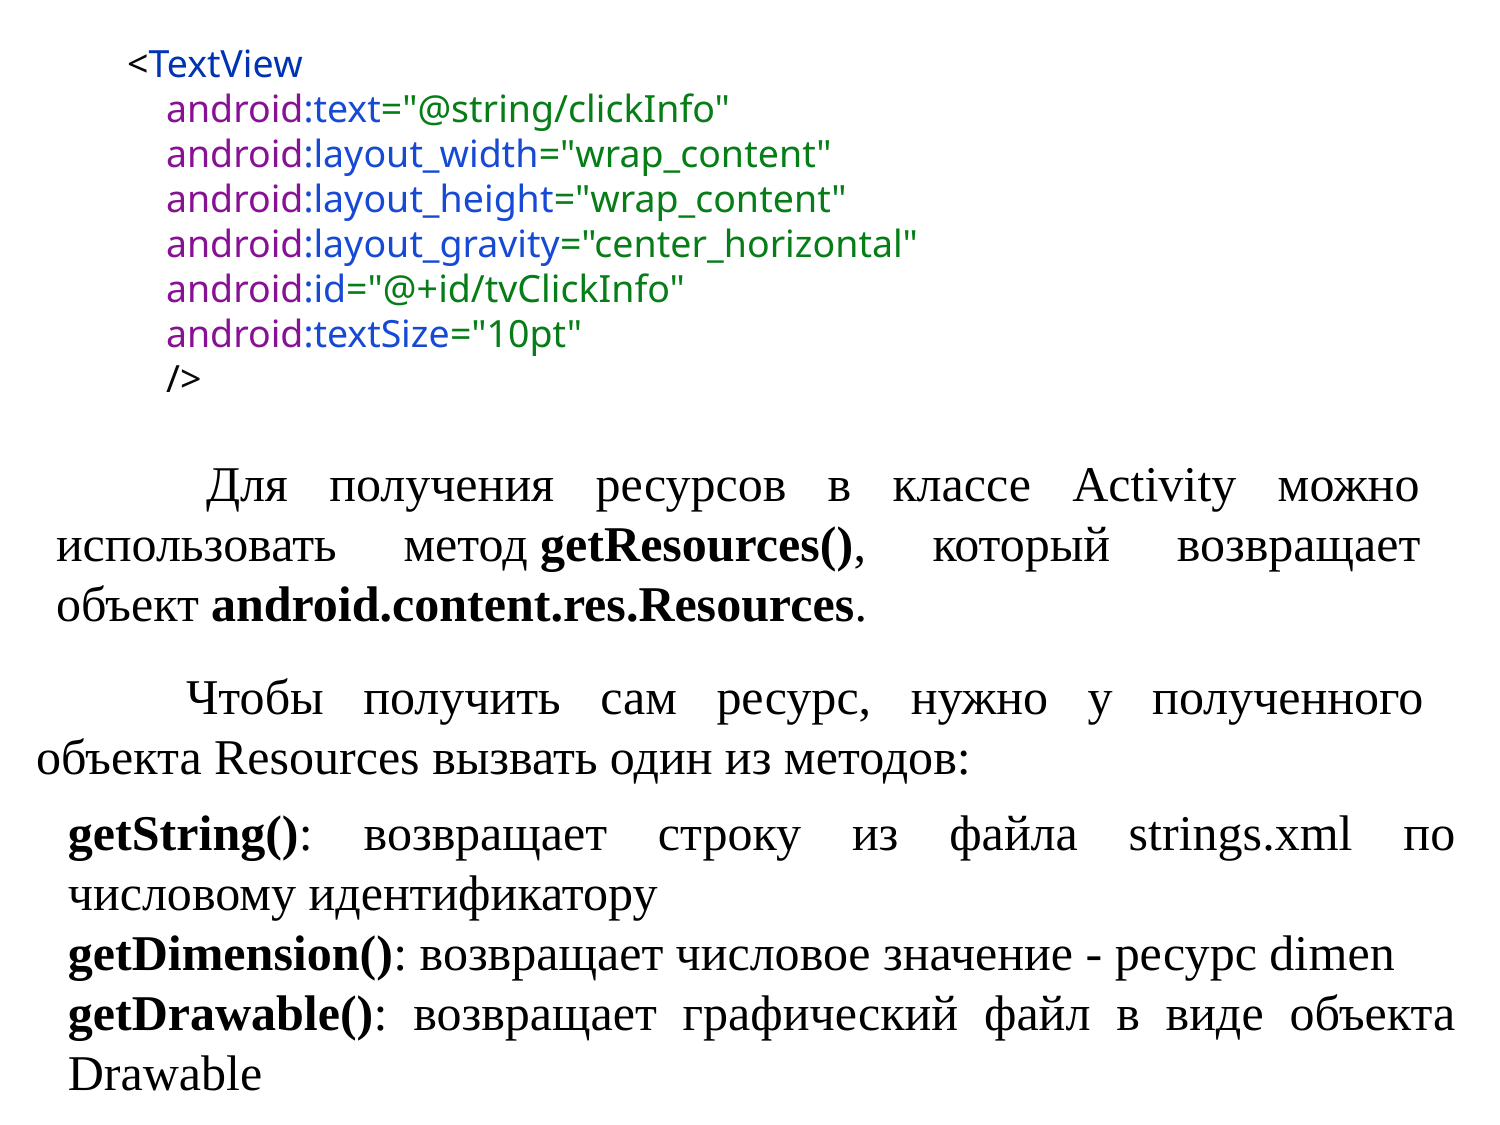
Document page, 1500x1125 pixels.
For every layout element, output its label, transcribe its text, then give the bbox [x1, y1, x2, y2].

text_box <TextView android:text="@string/clickInfo" android:layout_width="wrap_content" android:layout_height="wrap_content" android:layout_gravity="center_horizontal" android:id="@+id/tvClickInfo" android:textSize="10pt" /> [112, 32, 1329, 408]
text_box Для получения ресурсов в классе Activity можно использовать метод getResources(), который возвращает объект android.content.res.Resources. [41, 444, 1436, 640]
text_box Чтобы получить сам ресурс, нужно у полученного объекта Resources вызвать один из методов: [21, 656, 1439, 792]
text_box getString(): возвращает строку из файла strings.xml по числовому идентификатору getDimension(): возвращает числовое значение - ресурс dimen getDrawable(): возвращает графический файл в виде объекта Drawable [53, 793, 1471, 1108]
